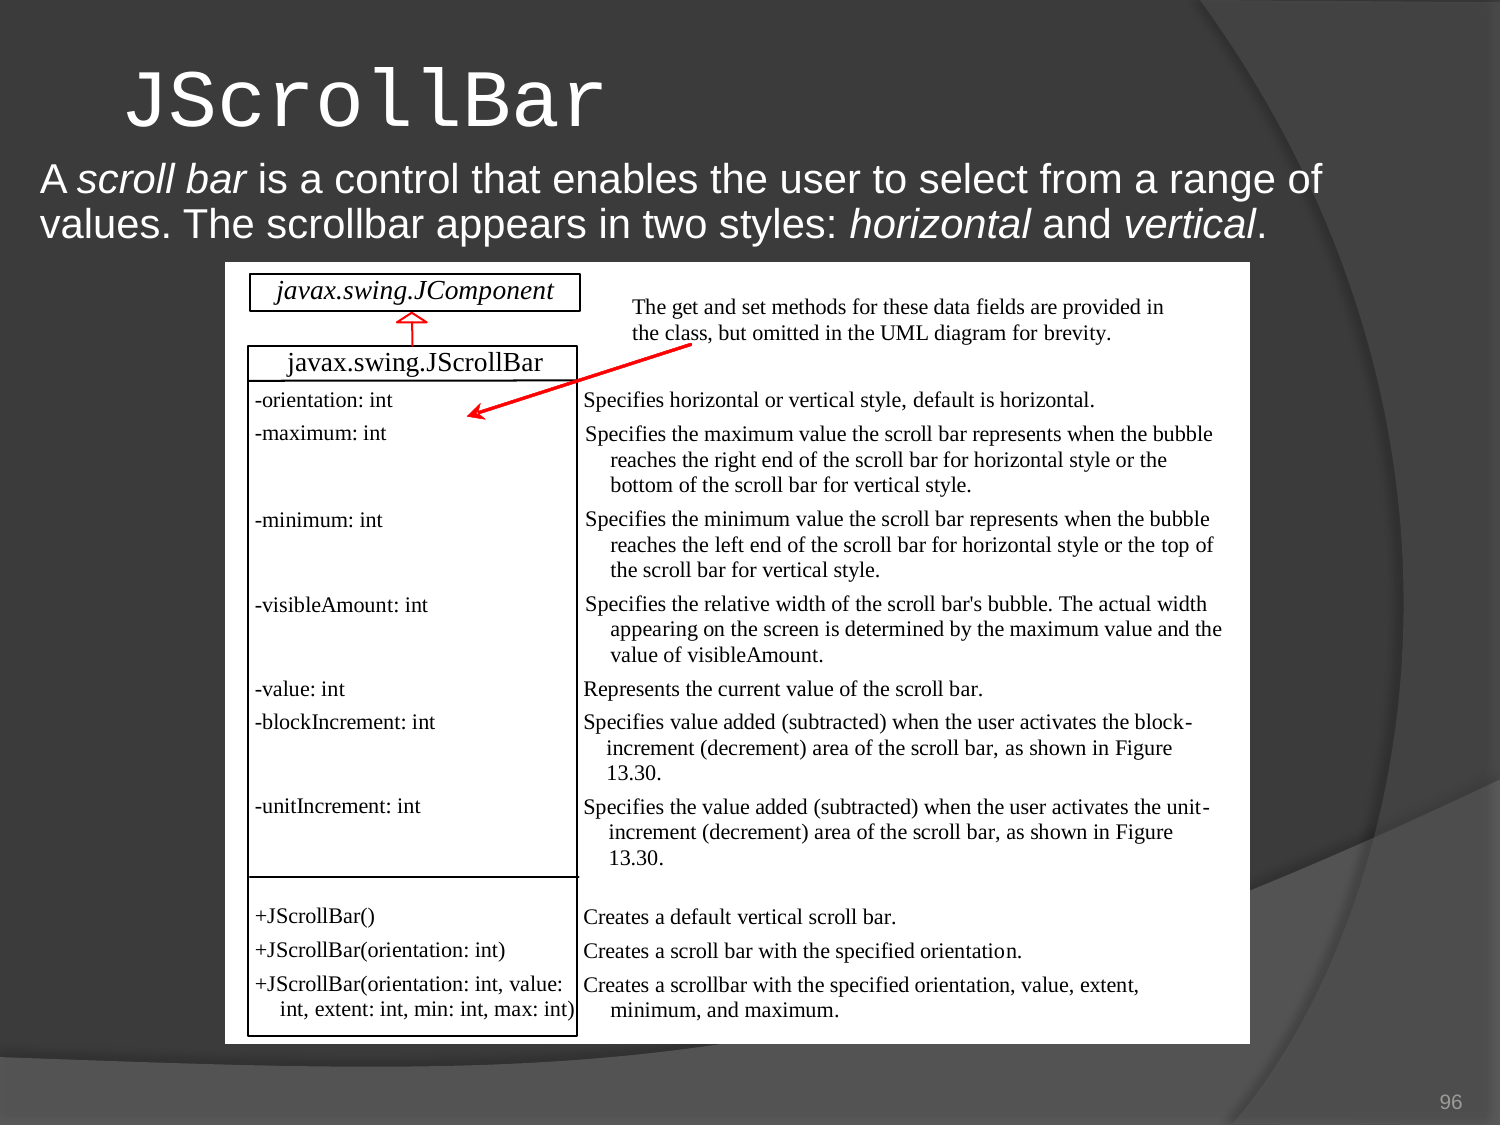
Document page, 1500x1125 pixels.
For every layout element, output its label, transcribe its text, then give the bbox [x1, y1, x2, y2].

title JScrollBar [112, 37, 1388, 149]
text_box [224, 262, 1251, 1045]
slide_number 96 [1337, 1053, 1463, 1114]
list A scroll bar is a control that enables the user to select from a range of values. The scrollbar appears in two styles: horizontal and vertical. [24, 149, 1450, 263]
